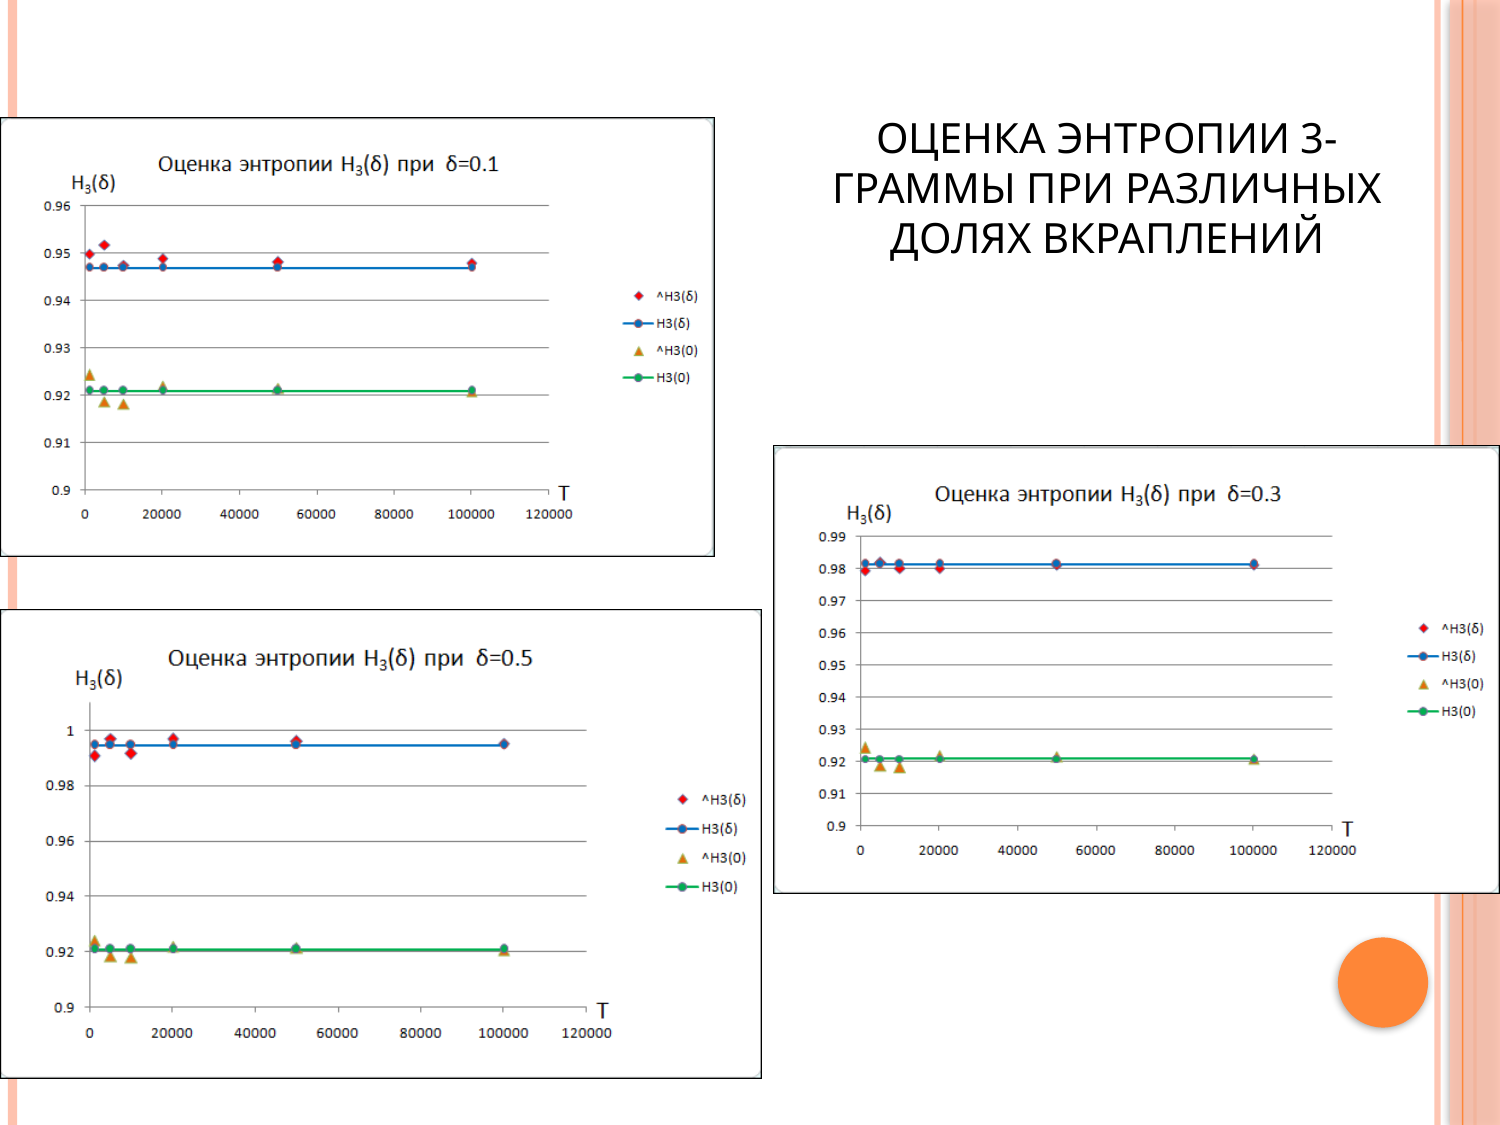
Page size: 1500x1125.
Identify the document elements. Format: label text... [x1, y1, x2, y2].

title Оценка энтропии 3-граммы при различных долях вкраплений [796, 46, 1418, 270]
picture [0, 608, 763, 1080]
picture [772, 444, 1500, 894]
picture [0, 116, 716, 558]
